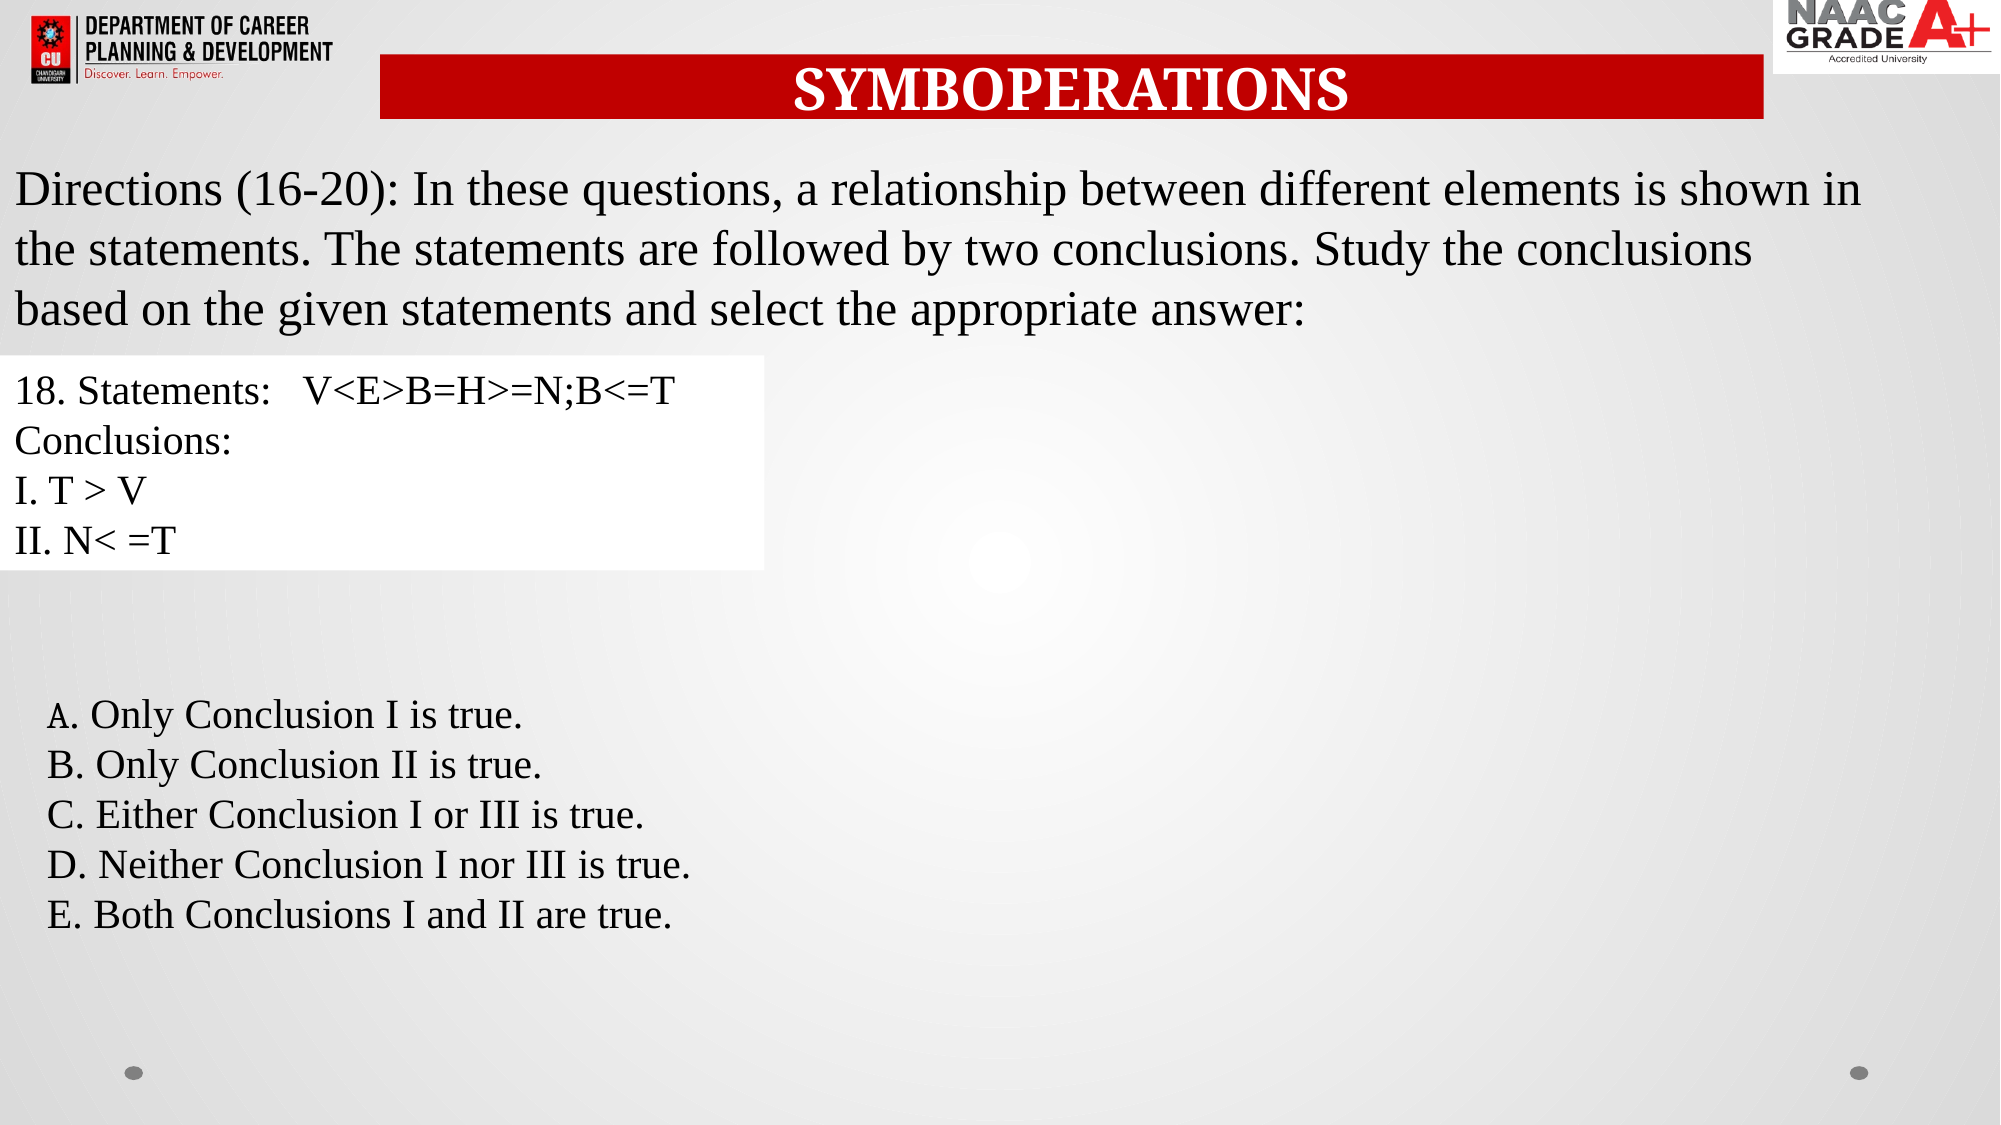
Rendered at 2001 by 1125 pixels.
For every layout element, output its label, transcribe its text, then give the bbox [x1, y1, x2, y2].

picture [1772, 0, 2000, 74]
text_box SYMBOPERATIONS [378, 52, 1766, 121]
text_box A. Only Conclusion I is true. B. Only Conclusion II is true. C. Either Conclusion I or III is true. D. Neither Conclusion I nor III is true. E. Both Conclusions I and II are true. [32, 679, 1041, 945]
picture [23, 0, 349, 100]
text_box 18. Statements: V<E>B=H>=N;B<=T Conclusions: I. T > V II. N< =T [0, 355, 765, 571]
text_box Directions (16-20): In these questions, a relationship between different elements is shown in the statements. The statements are followed by two conclusions. Study the conclusions based on the given statements and select the appropriate answer: [0, 148, 1894, 344]
